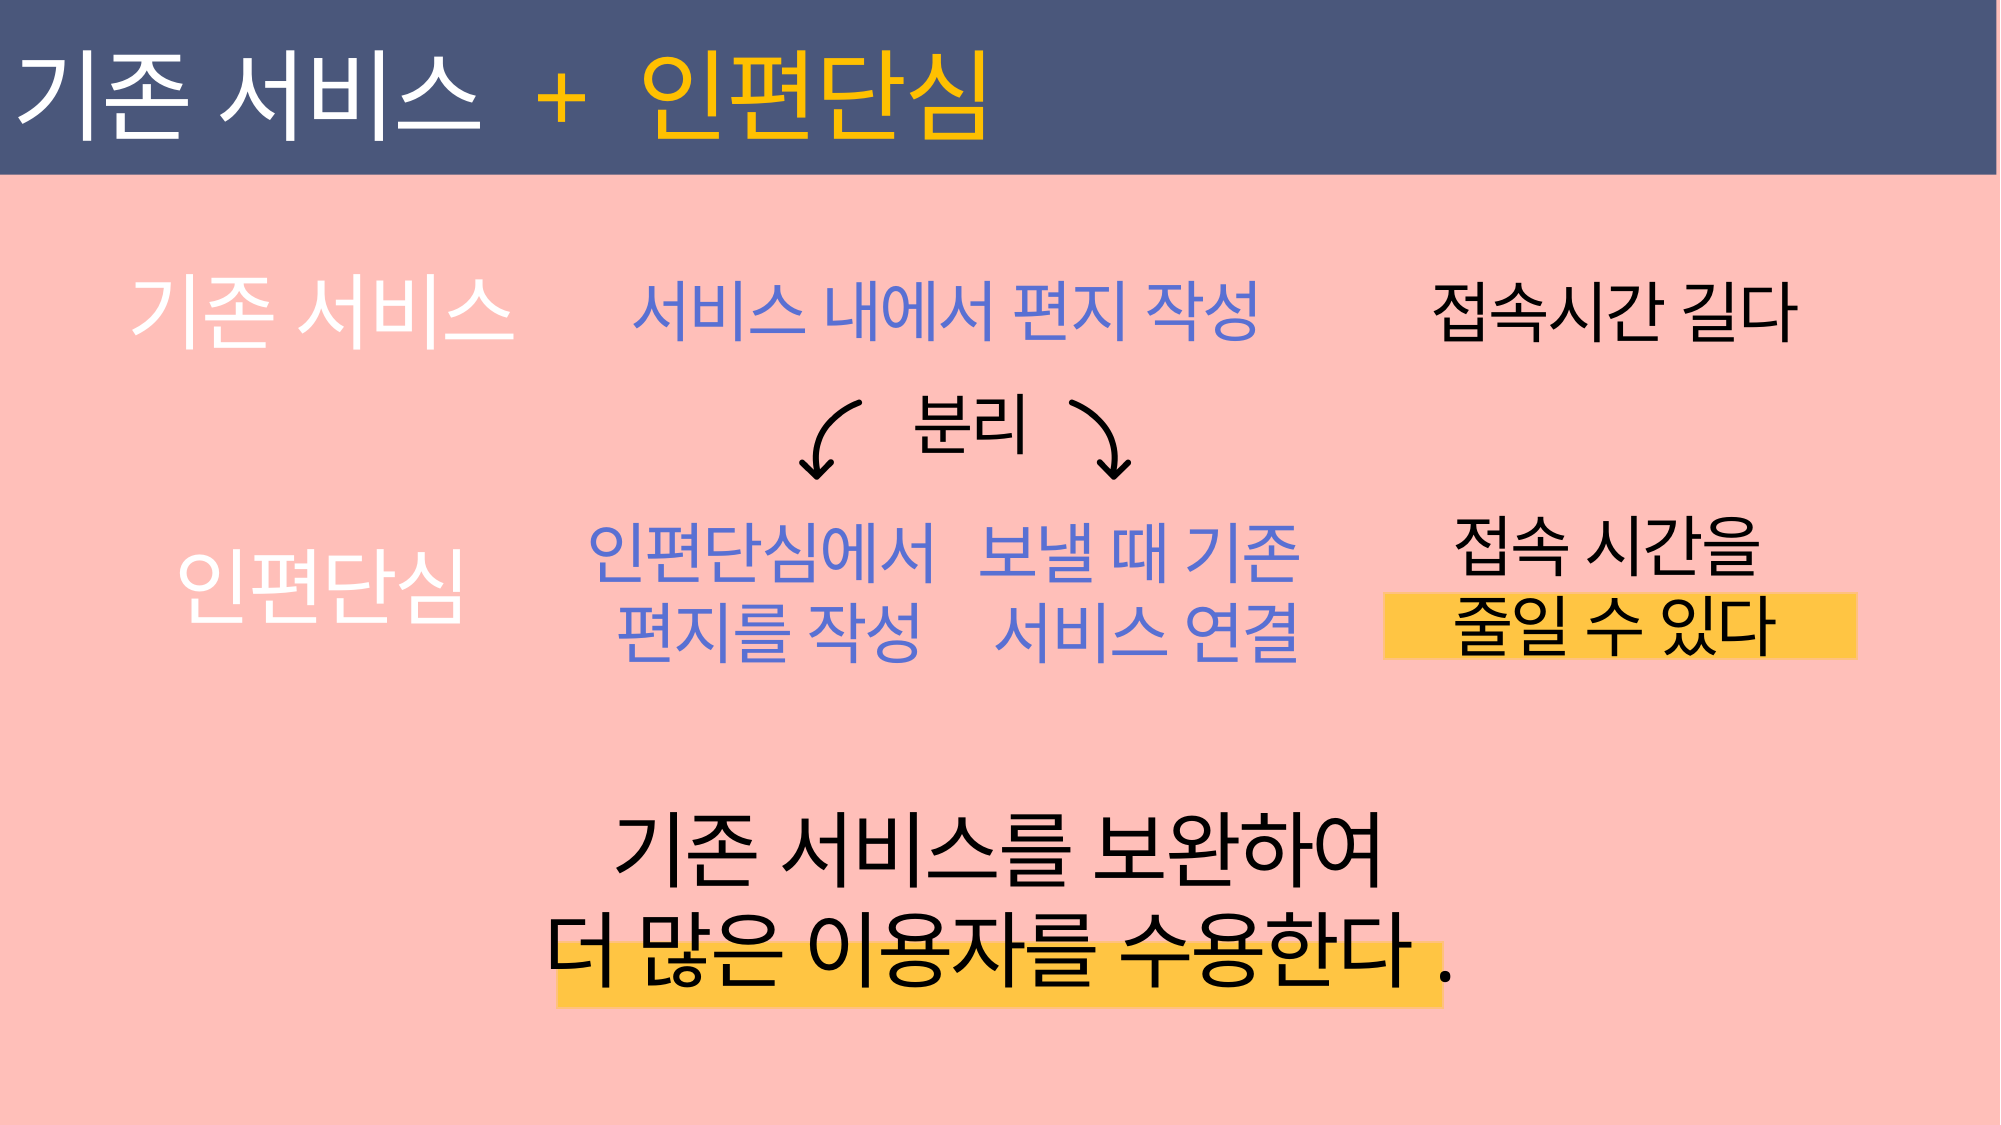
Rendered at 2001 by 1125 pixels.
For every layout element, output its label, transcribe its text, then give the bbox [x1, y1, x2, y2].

text_box 기존 서비스 [113, 252, 533, 368]
text_box 인편단심 [159, 528, 487, 643]
text_box 인편단심에서 편지를 작성 [571, 504, 962, 680]
text_box 서비스 내에서 편지 작성 [580, 262, 1314, 358]
text_box 접속 시간을 줄일 수 있다 [1437, 497, 1793, 673]
text_box [1793, 592, 1858, 660]
picture [1051, 391, 1148, 488]
text_box [0, 0, 1997, 176]
text_box 보낼 때 기존 서비스 연결 [962, 504, 1334, 680]
text_box [1383, 592, 1437, 660]
text_box 기존 서비스를 보완하여 더 많은 이용자를 수용한다. [525, 790, 1475, 1006]
text_box 분리 [743, 375, 1202, 470]
text_box 기존 서비스 + 인편단심 [0, 26, 1012, 161]
picture [782, 391, 879, 488]
text_box 접속시간 길다 [1386, 263, 1844, 359]
